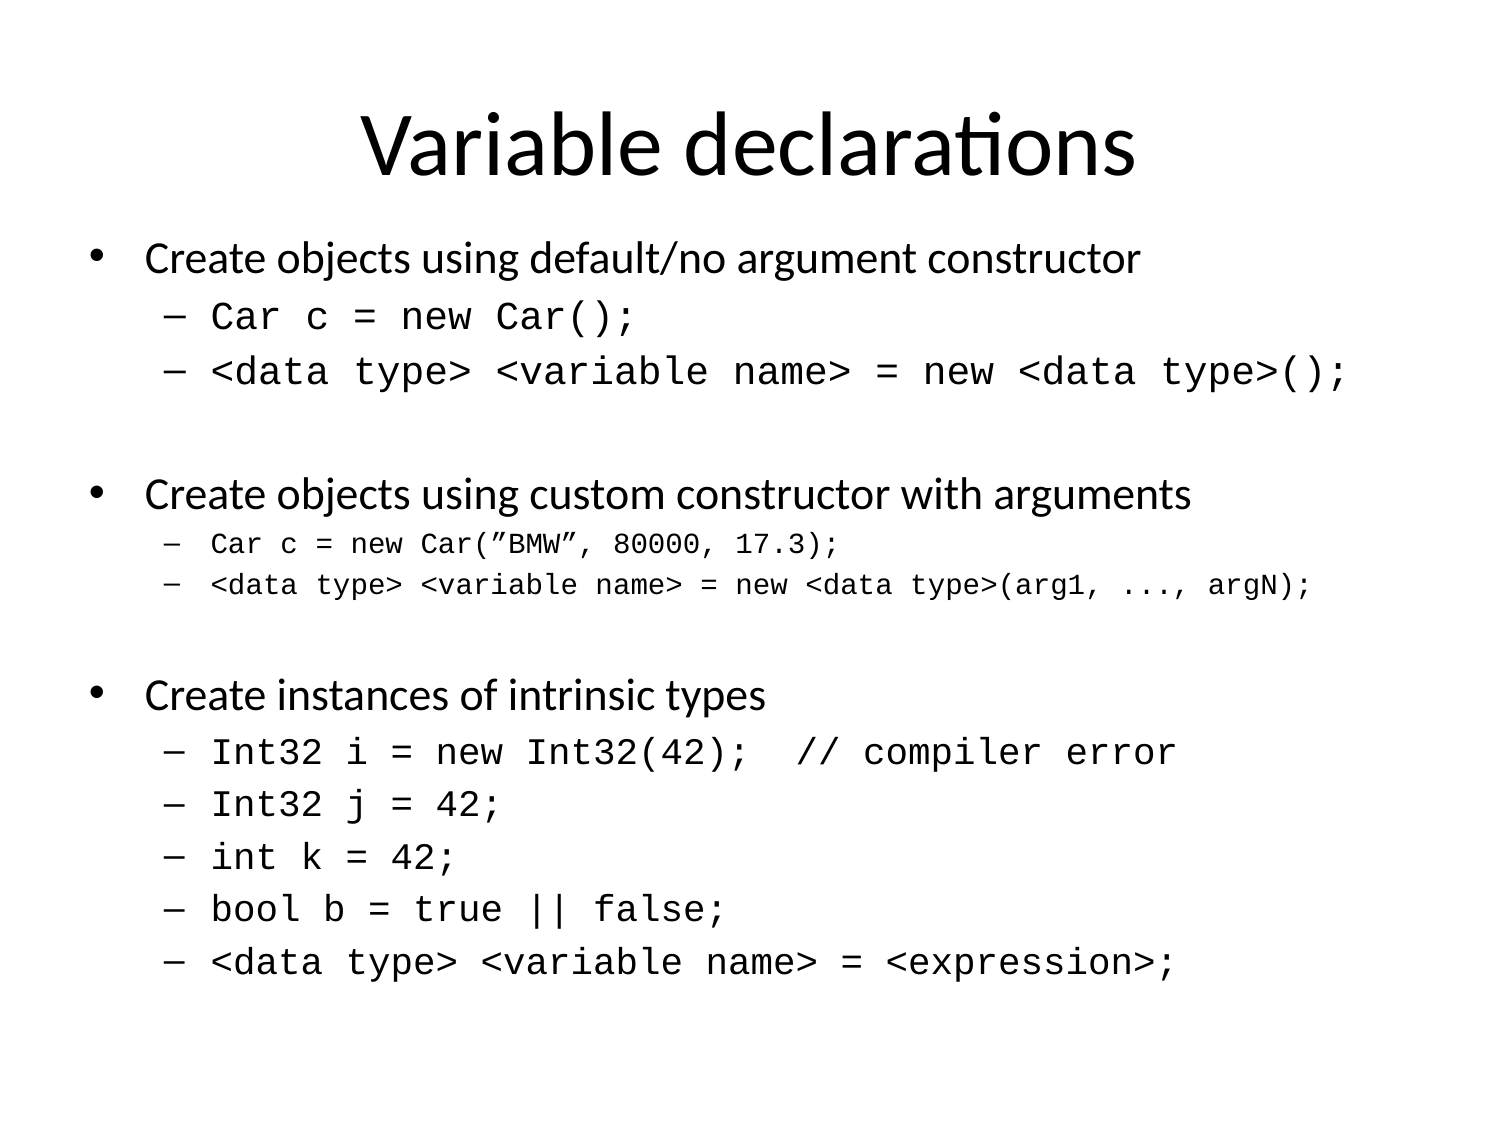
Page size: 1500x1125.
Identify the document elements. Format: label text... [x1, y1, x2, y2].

text_box Create instances of intrinsic types Int32 i = new Int32(42); // compiler error Int32 j = 42; int k = 42; bool b = true || false; <data type> <variable name> = <expression>; [73, 657, 1424, 1035]
text_box Create objects using custom constructor with arguments Car c = new Car(”BMW”, 80000, 17.3); <data type> <variable name> = new <data type>(arg1, ..., argN); [73, 456, 1424, 657]
title Variable declarations [75, 45, 1425, 233]
list Create objects using default/no argument constructor Car c = new Car(); <data type> <variable name> = new <data type>(); [73, 219, 1424, 433]
